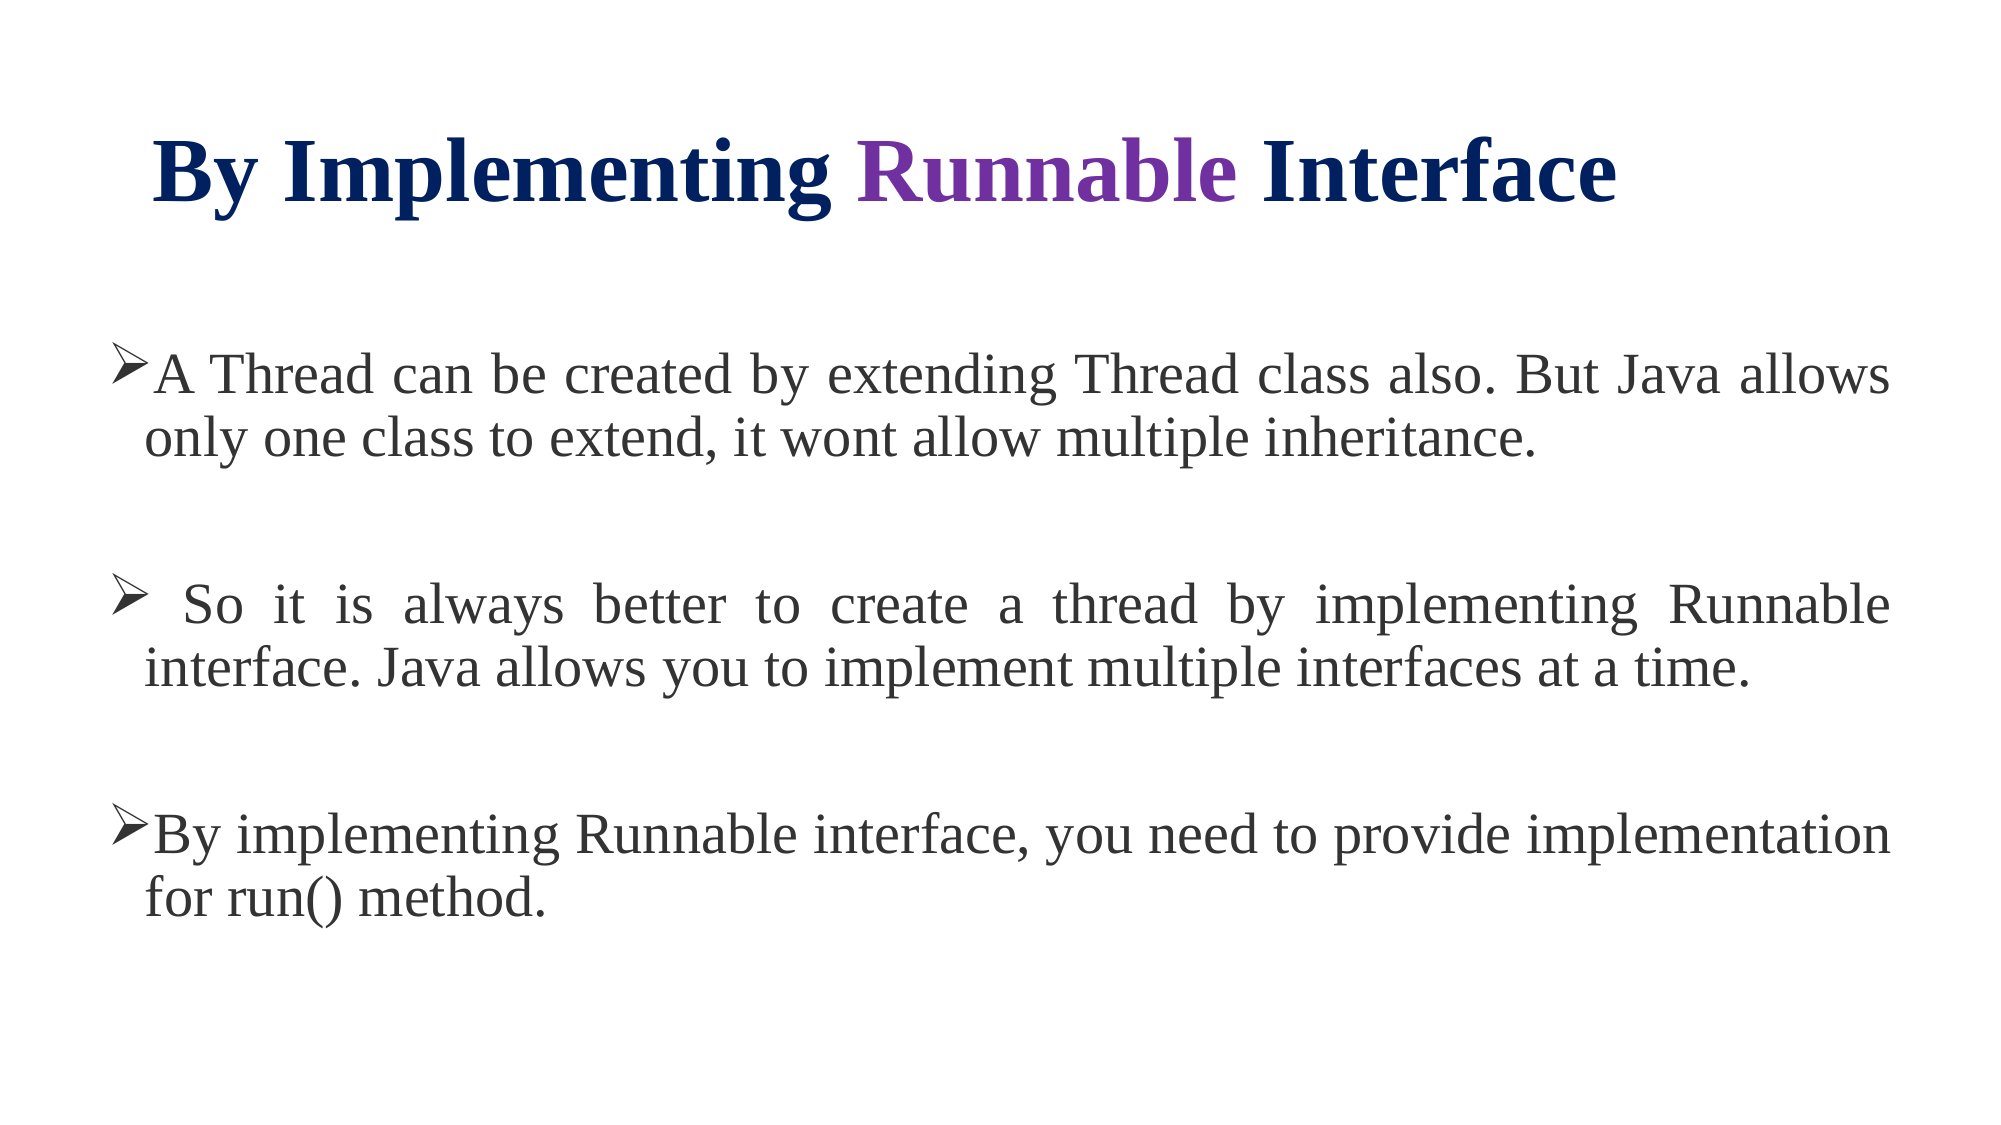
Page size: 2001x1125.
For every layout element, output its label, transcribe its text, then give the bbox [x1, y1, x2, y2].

list A Thread can be created by extending Thread class also. But Java allows only one class to extend, it wont allow multiple inheritance. So it is always better to create a thread by implementing Runnable interface. Java allows you to implement multiple interfaces at a time. By implementing Runnable interface, you need to provide implementation for run() method. [92, 335, 1908, 1008]
title By Implementing Runnable Interface [137, 83, 1863, 262]
